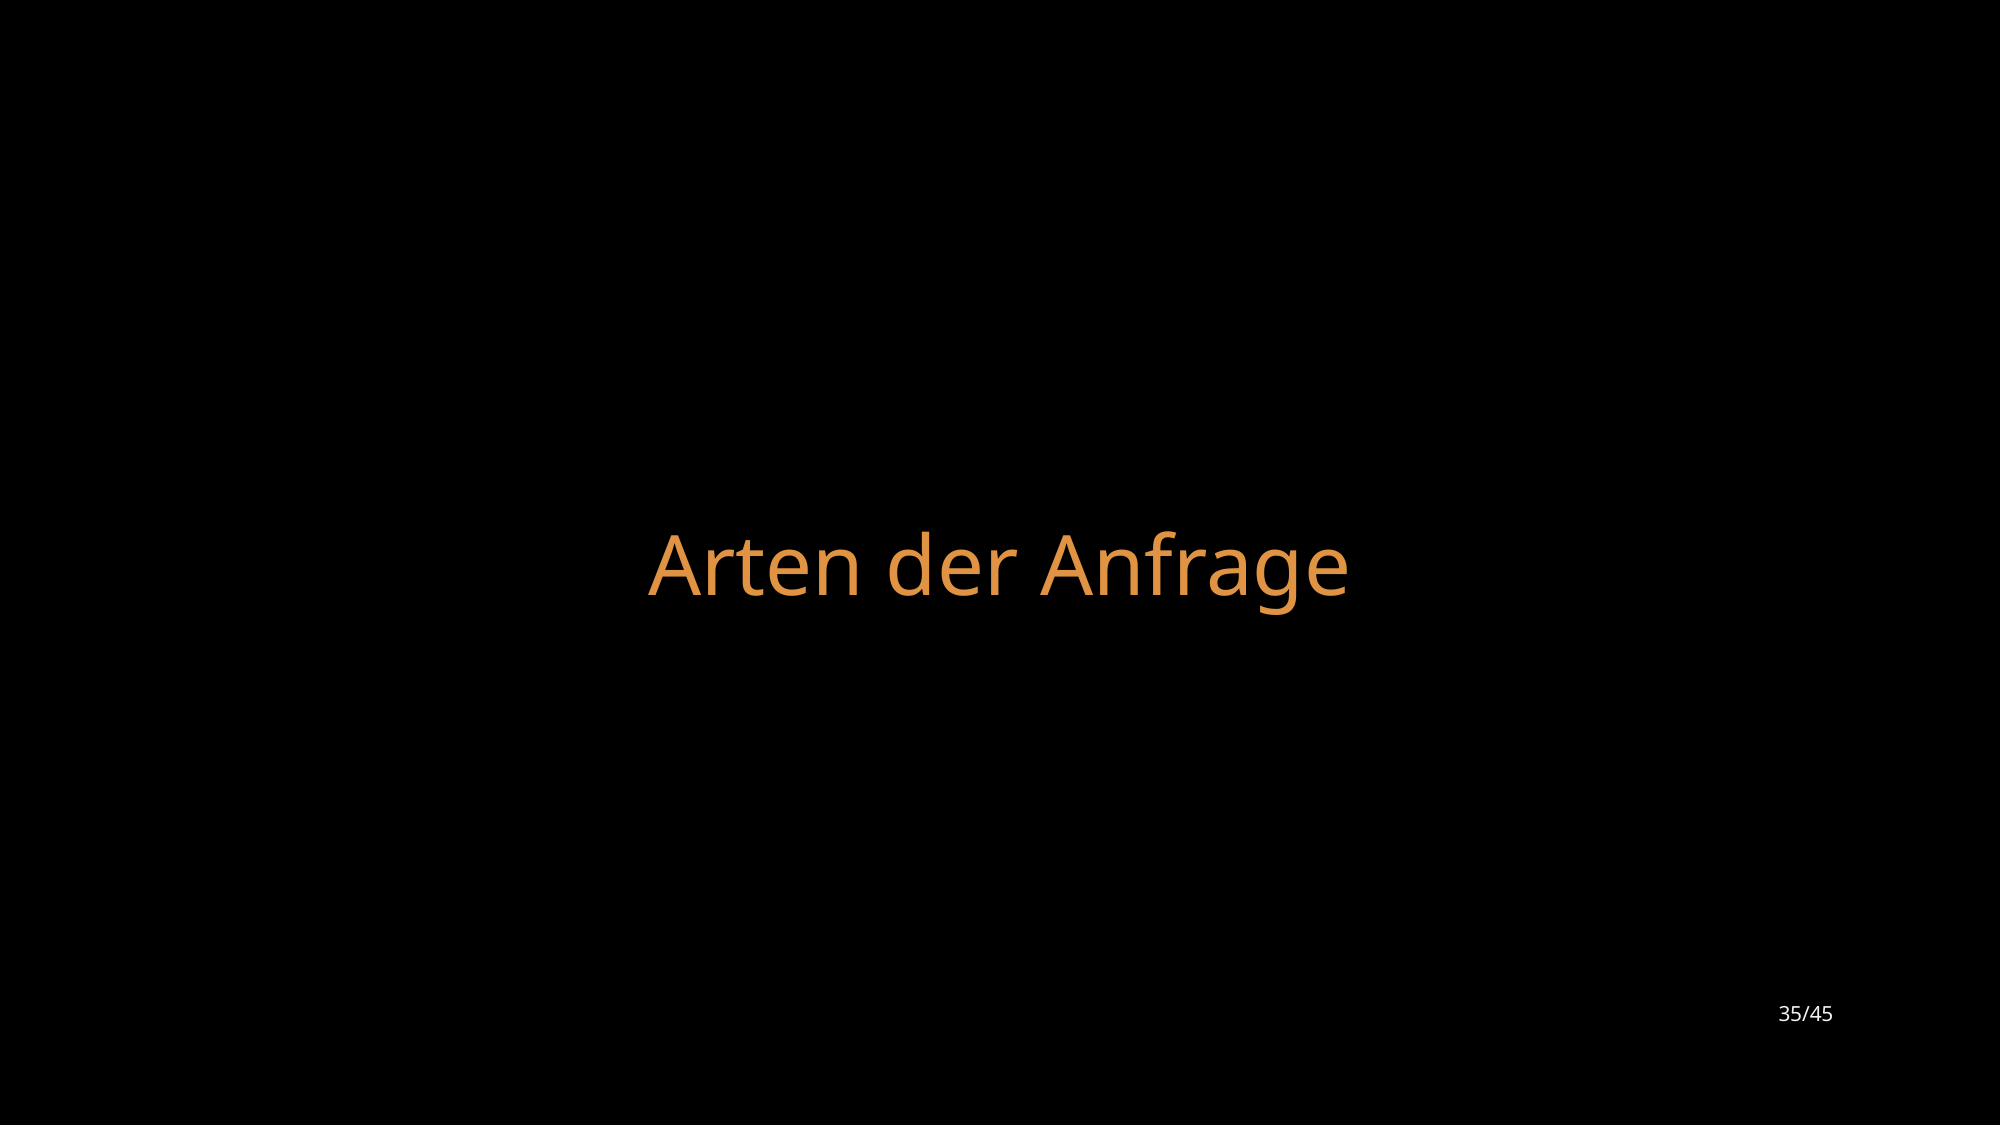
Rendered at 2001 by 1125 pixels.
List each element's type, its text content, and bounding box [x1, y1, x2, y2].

title Arten der Anfrage [150, 459, 1850, 666]
slide_number 35 [1724, 984, 1849, 1045]
